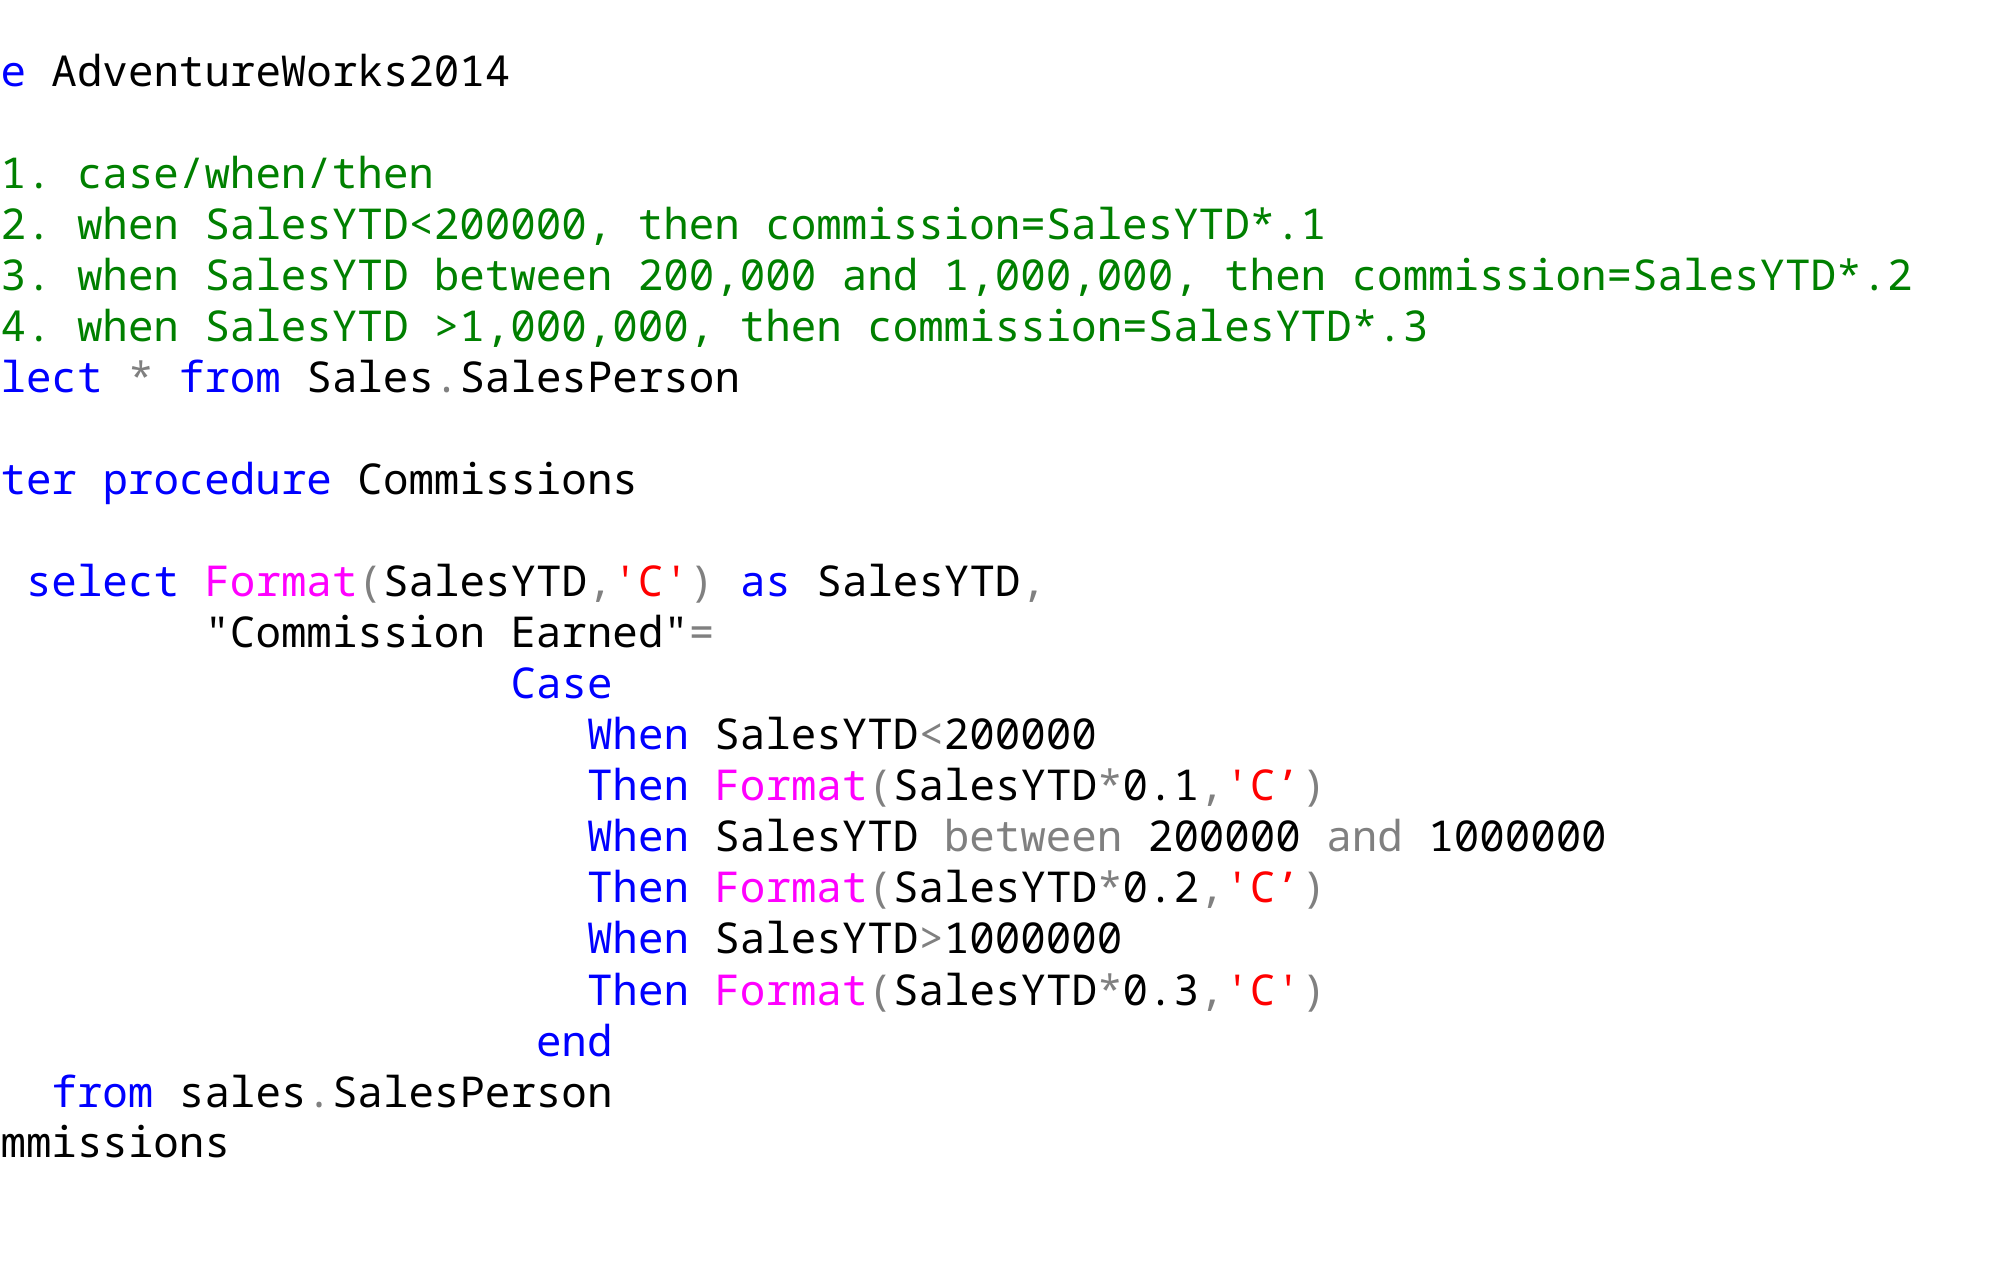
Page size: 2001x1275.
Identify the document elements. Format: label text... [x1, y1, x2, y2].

text_box use AdventureWorks2014 go --1. case/when/then --2. when SalesYTD<200000, then commission=SalesYTD*.1 --3. when SalesYTD between 200,000 and 1,000,000, then commission=SalesYTD*.2 --4. when SalesYTD >1,000,000, then commission=SalesYTD*.3 select * from Sales.SalesPerson go alter procedure Commissions as select Format(SalesYTD,'C') as SalesYTD, "Commission Earned"= Case When SalesYTD<200000 Then Format(SalesYTD*0.1,'C’) When SalesYTD between 200000 and 1000000 Then Format(SalesYTD*0.2,'C’) When SalesYTD>1000000 Then Format(SalesYTD*0.3,'C') end from sales.SalesPerson Commissions [0, 36, 2000, 1225]
